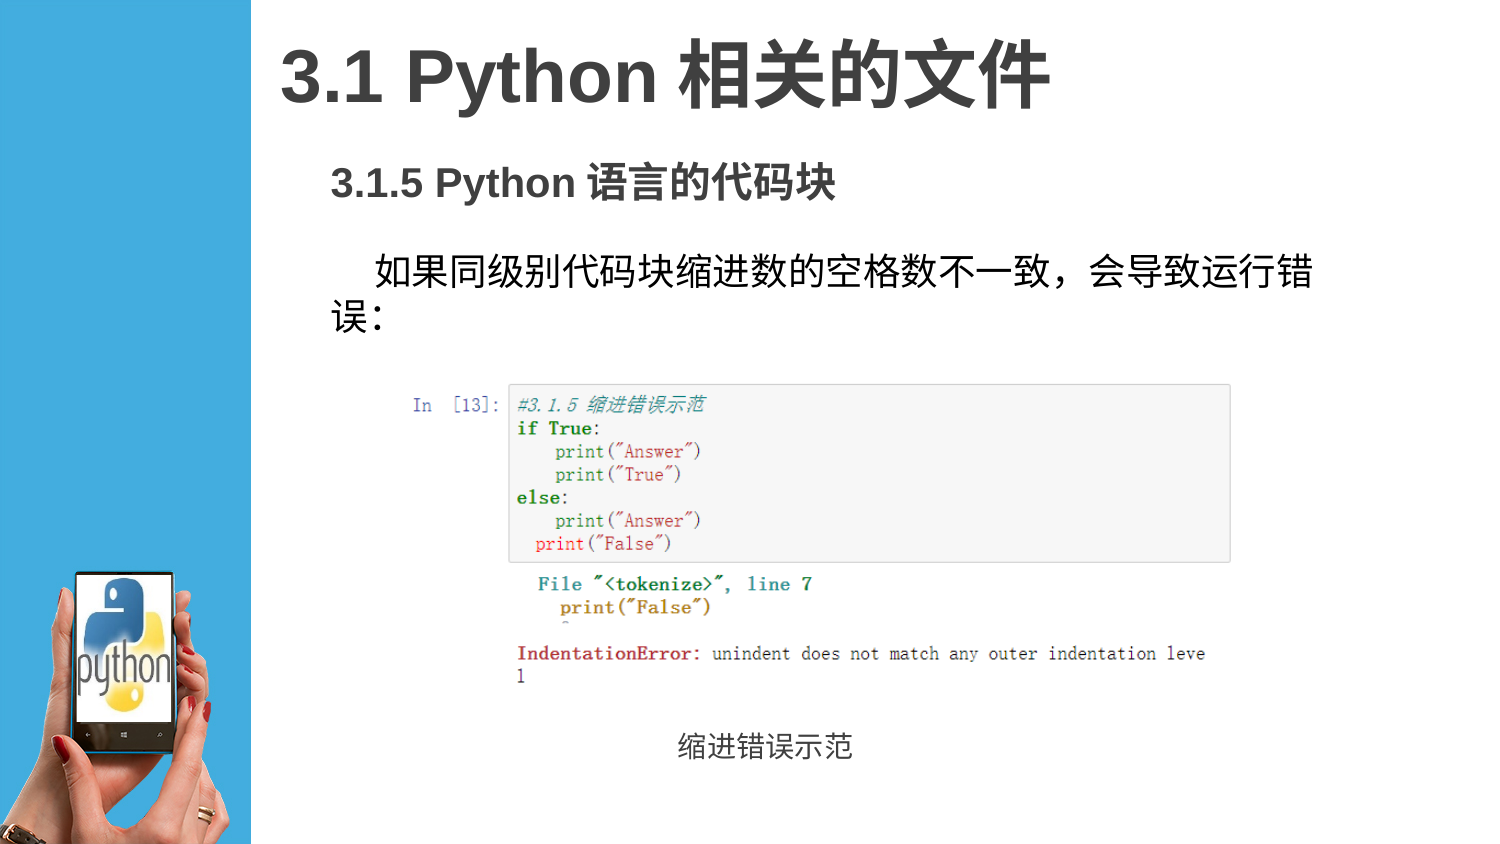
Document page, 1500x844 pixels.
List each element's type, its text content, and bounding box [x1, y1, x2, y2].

title 3.1 Python相关的文件 [265, 0, 1500, 146]
text_box 缩进错误示范 [620, 730, 868, 771]
list 3.1.5 Python语言的代码块 [315, 143, 1450, 220]
text_box 如果同级别代码块缩进数的空格数不一致，会导致运行错误： [315, 240, 1329, 346]
picture [0, 0, 1500, 844]
